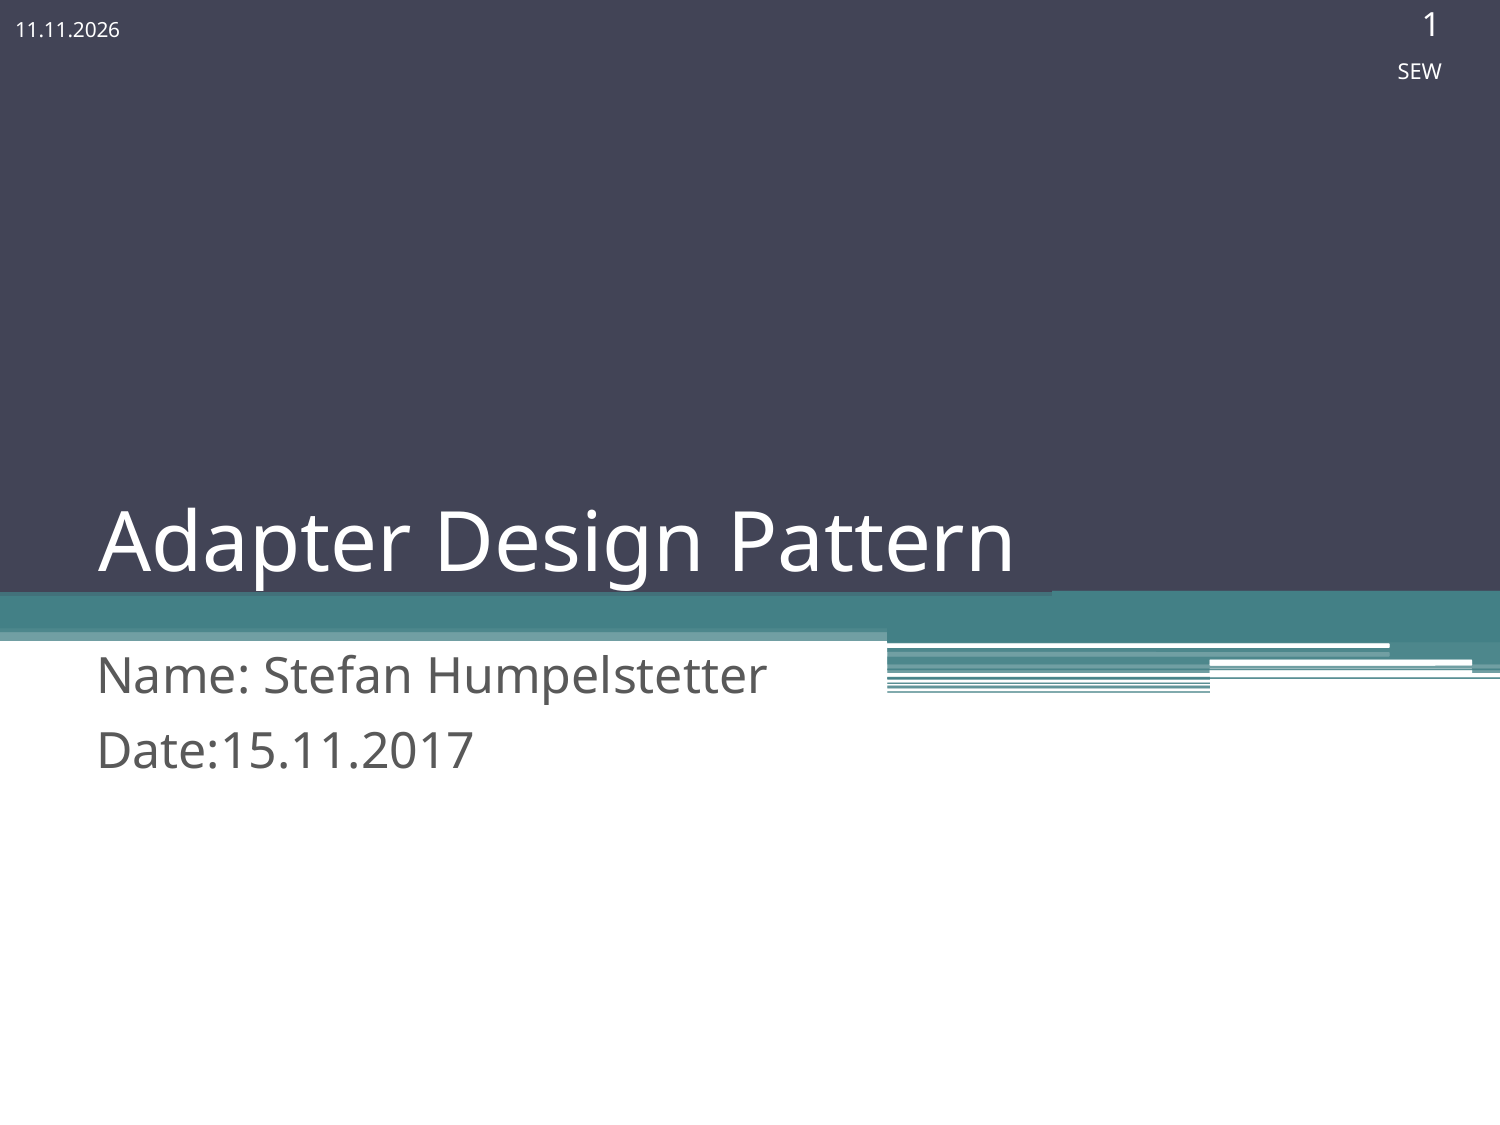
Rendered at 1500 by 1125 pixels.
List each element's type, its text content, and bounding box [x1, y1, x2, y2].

title Adapter Design Pattern [83, 298, 1359, 597]
slide_number 1 [1162, 0, 1456, 54]
footer SEW [1165, 53, 1457, 92]
subtitle Name: Stefan Humpelstetter Date:15.11.2017 [81, 642, 887, 915]
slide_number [0, 0, 338, 61]
